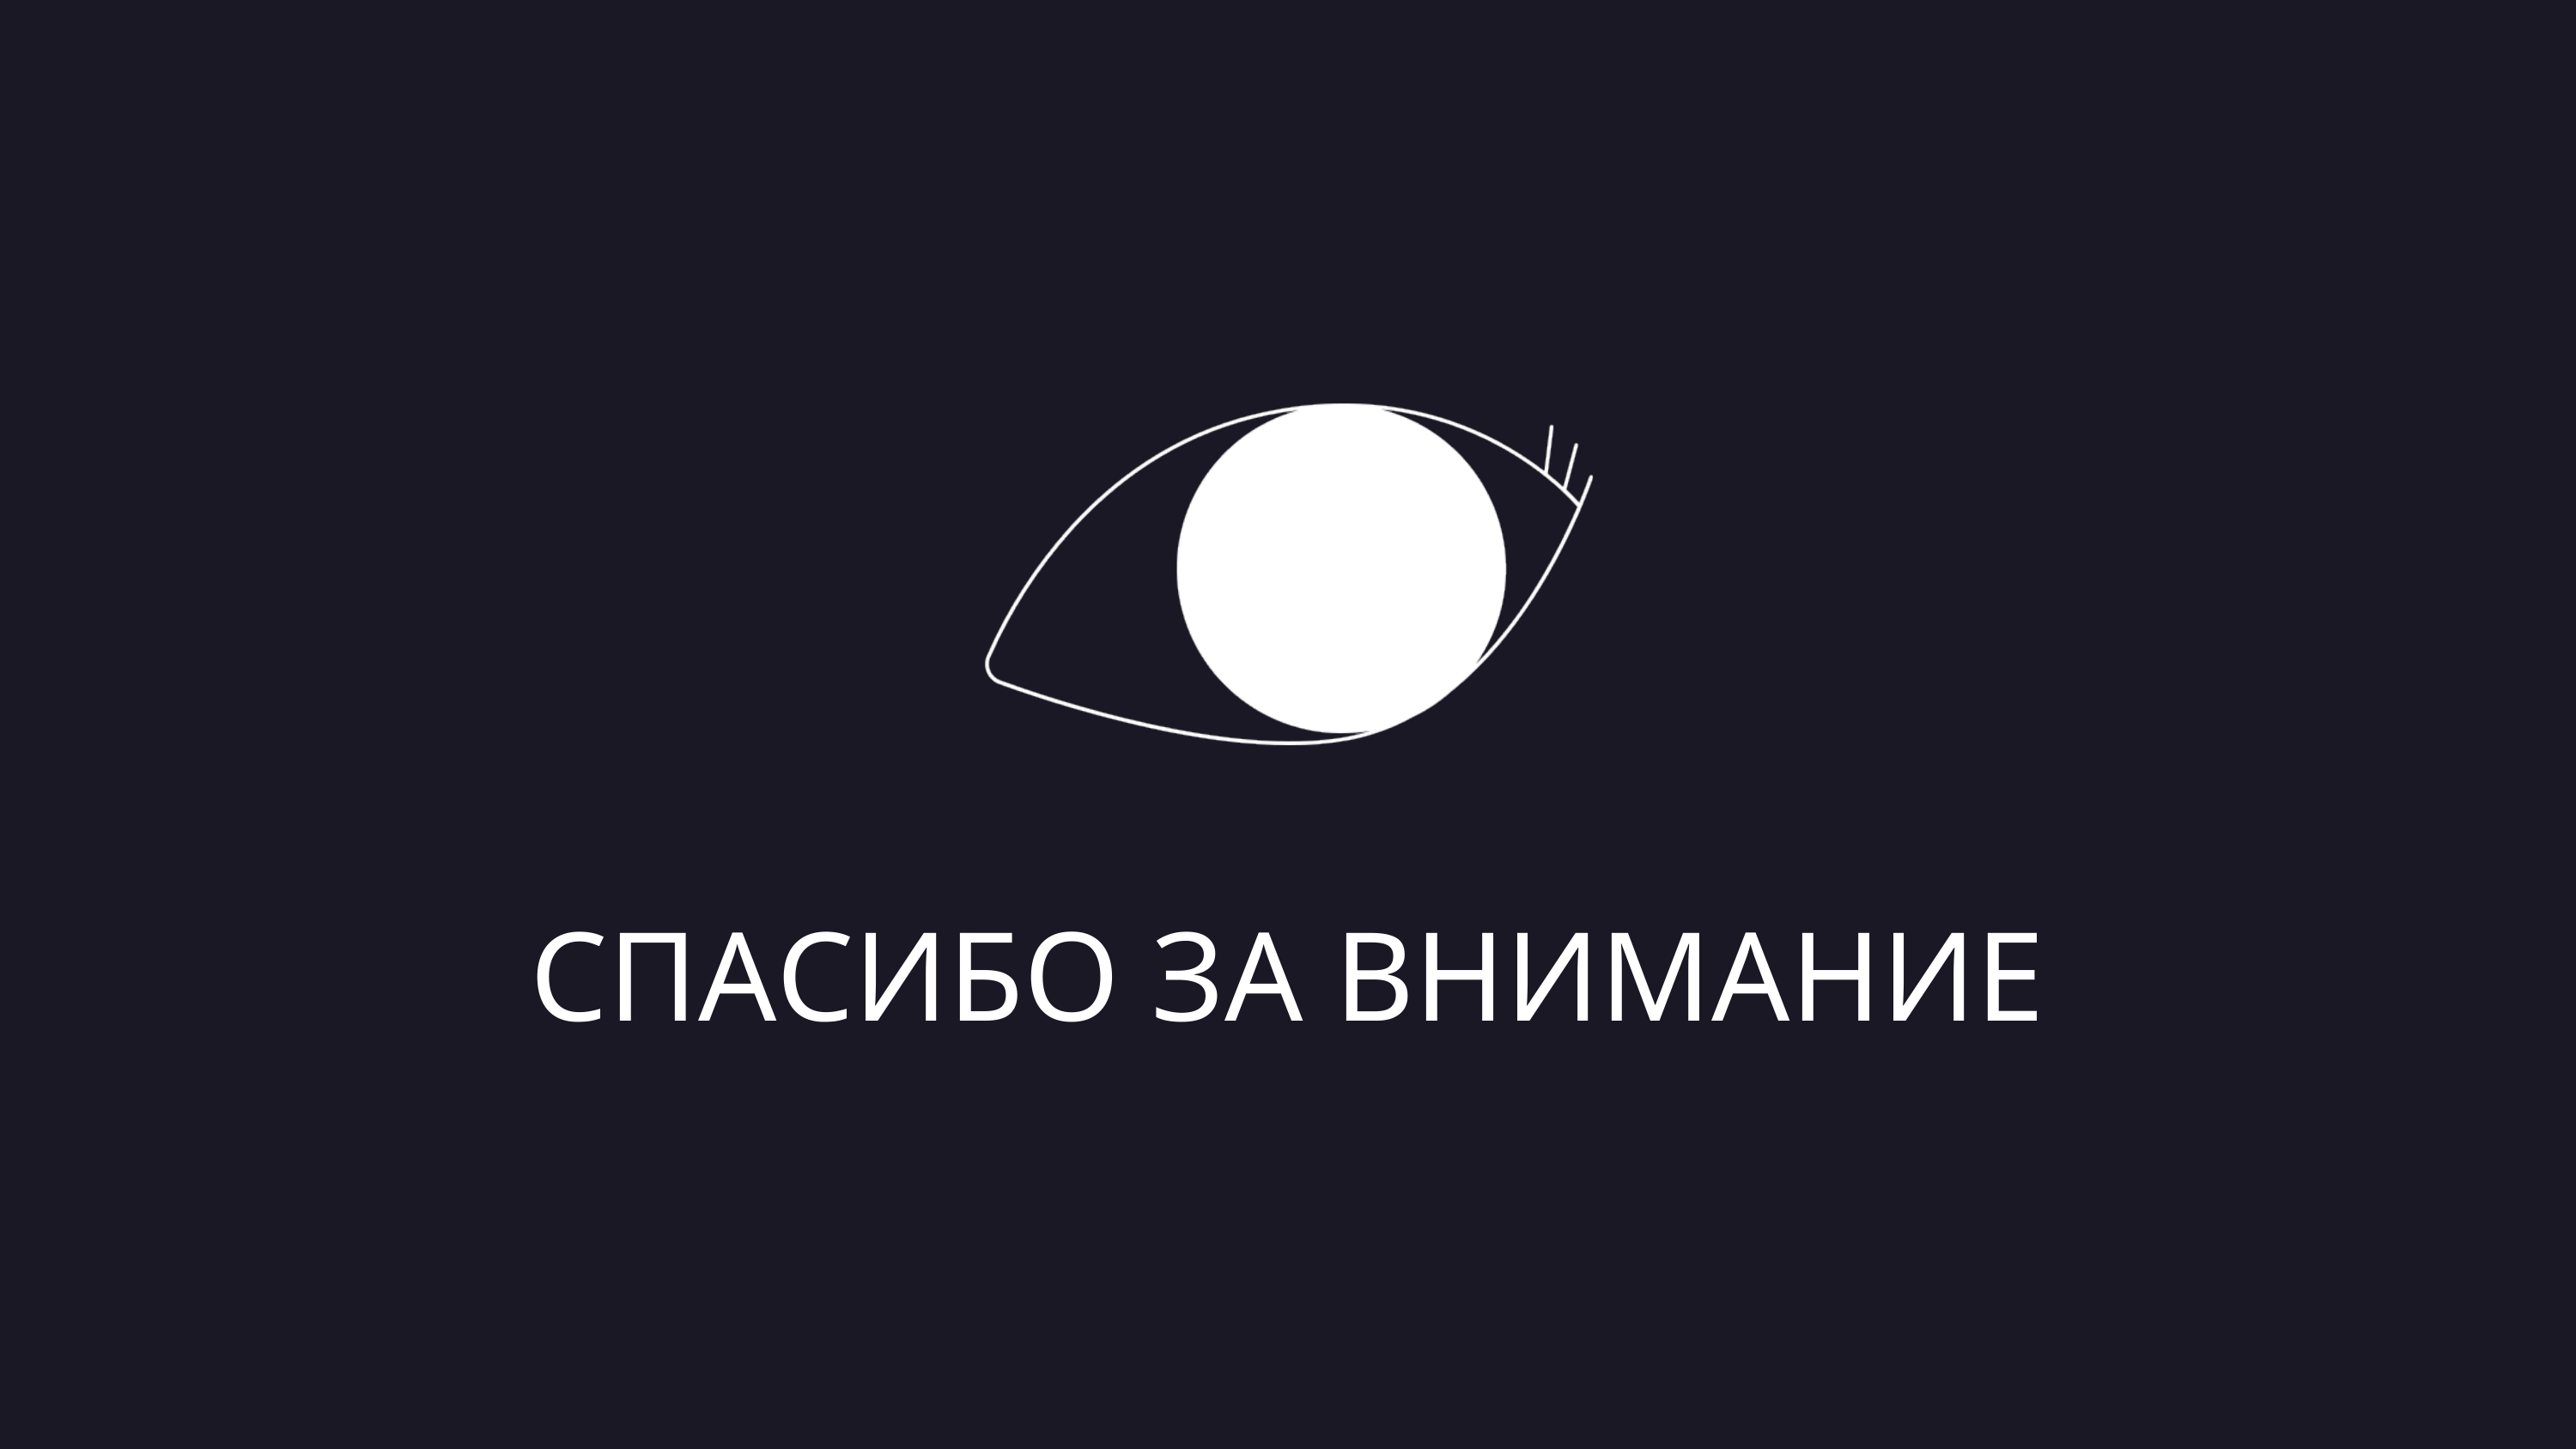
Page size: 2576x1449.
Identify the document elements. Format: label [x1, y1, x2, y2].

text_box [275, 401, 2301, 1048]
